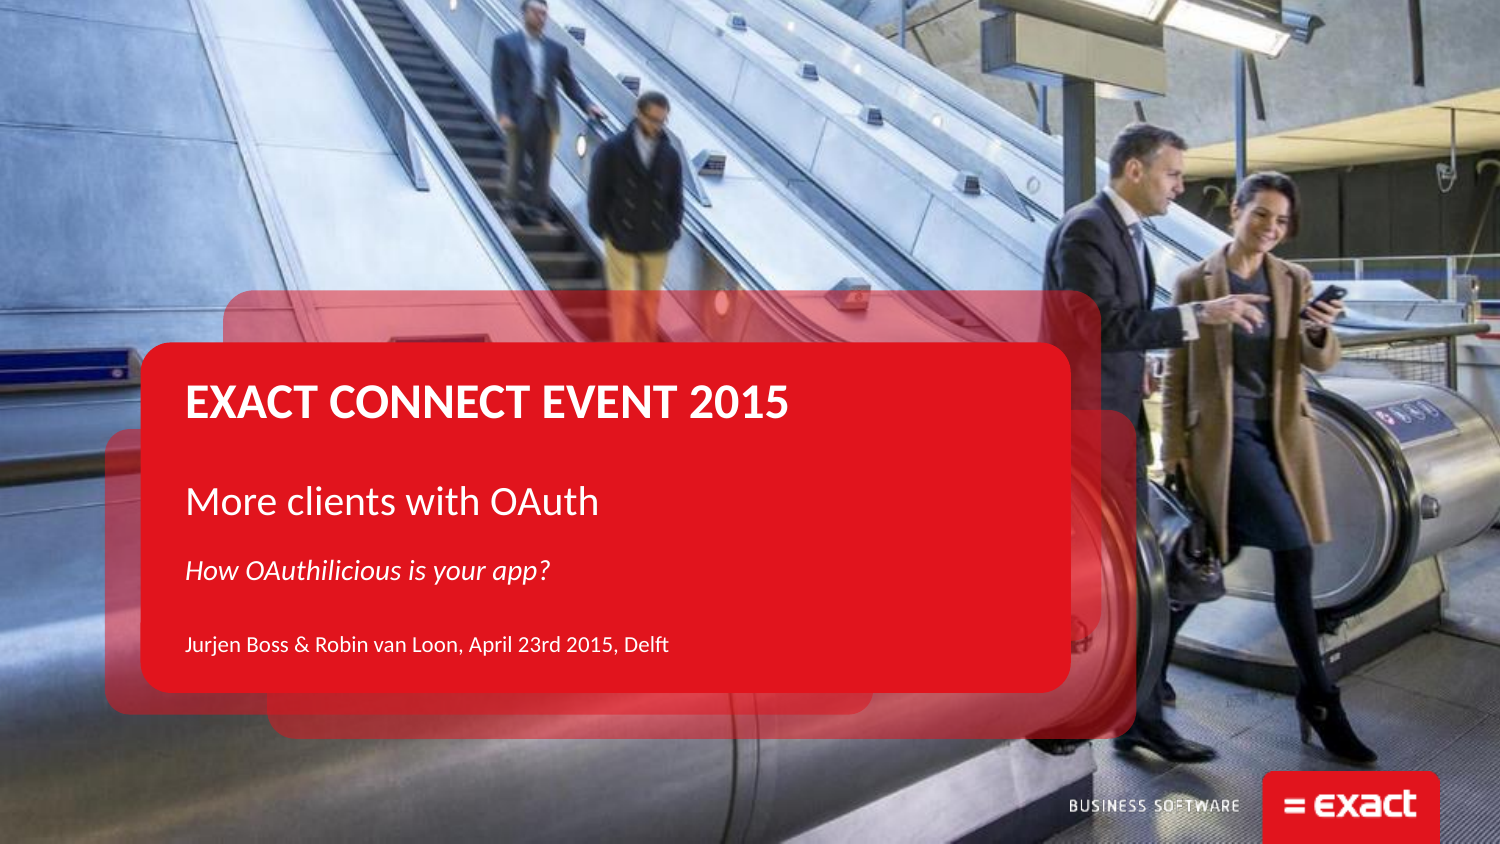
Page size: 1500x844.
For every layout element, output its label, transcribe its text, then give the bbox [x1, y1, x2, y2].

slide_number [170, 622, 1020, 668]
title Exact Connect event 2015 [170, 372, 1019, 421]
subtitle More clients with OAuth How OAuthilicious is your app? [170, 421, 1019, 611]
picture [0, 0, 1500, 844]
